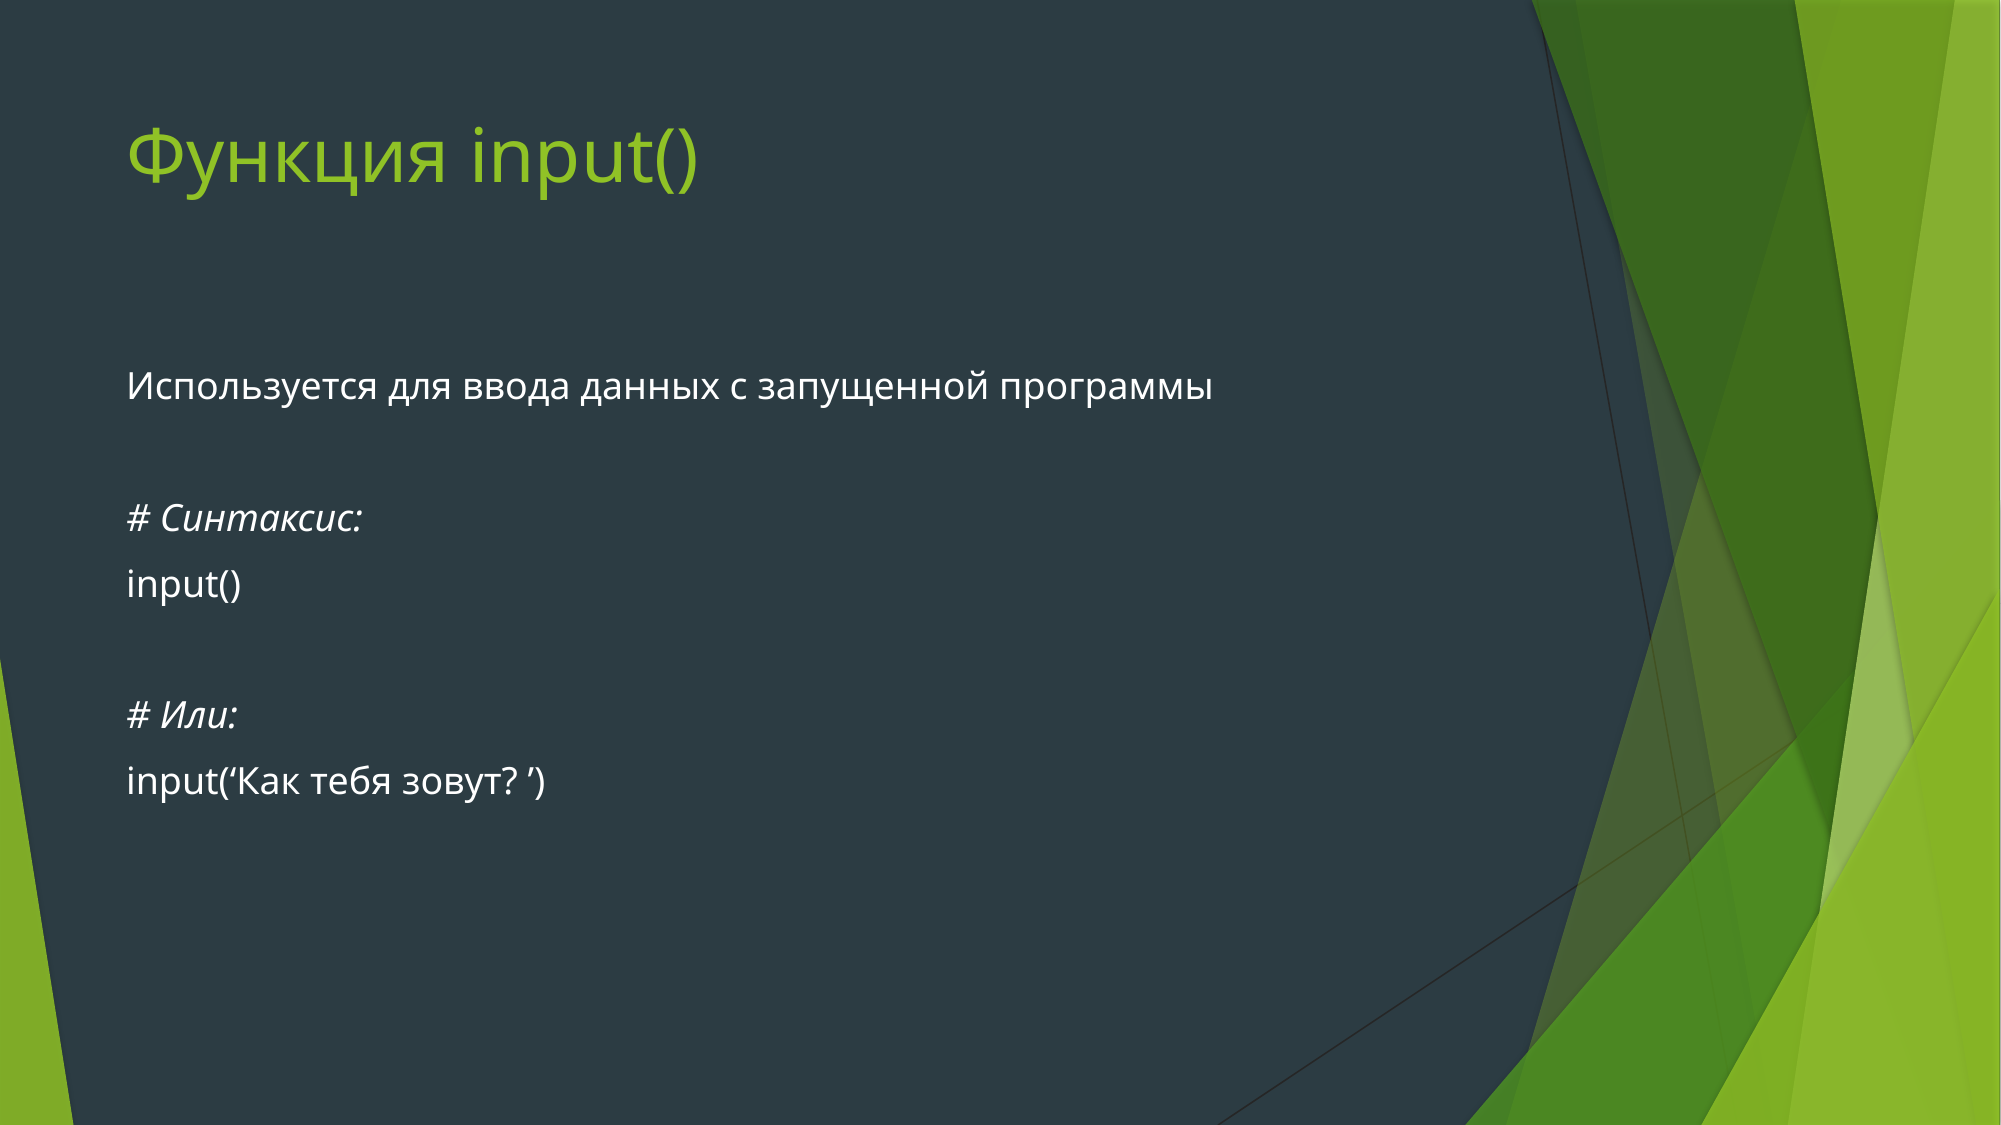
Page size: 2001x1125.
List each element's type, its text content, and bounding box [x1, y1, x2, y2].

list Используется для ввода данных с запущенной программы # Синтаксис: input() # Или: input(‘Как тебя зовут? ’) [111, 354, 1522, 992]
title Функция input() [111, 99, 1522, 317]
